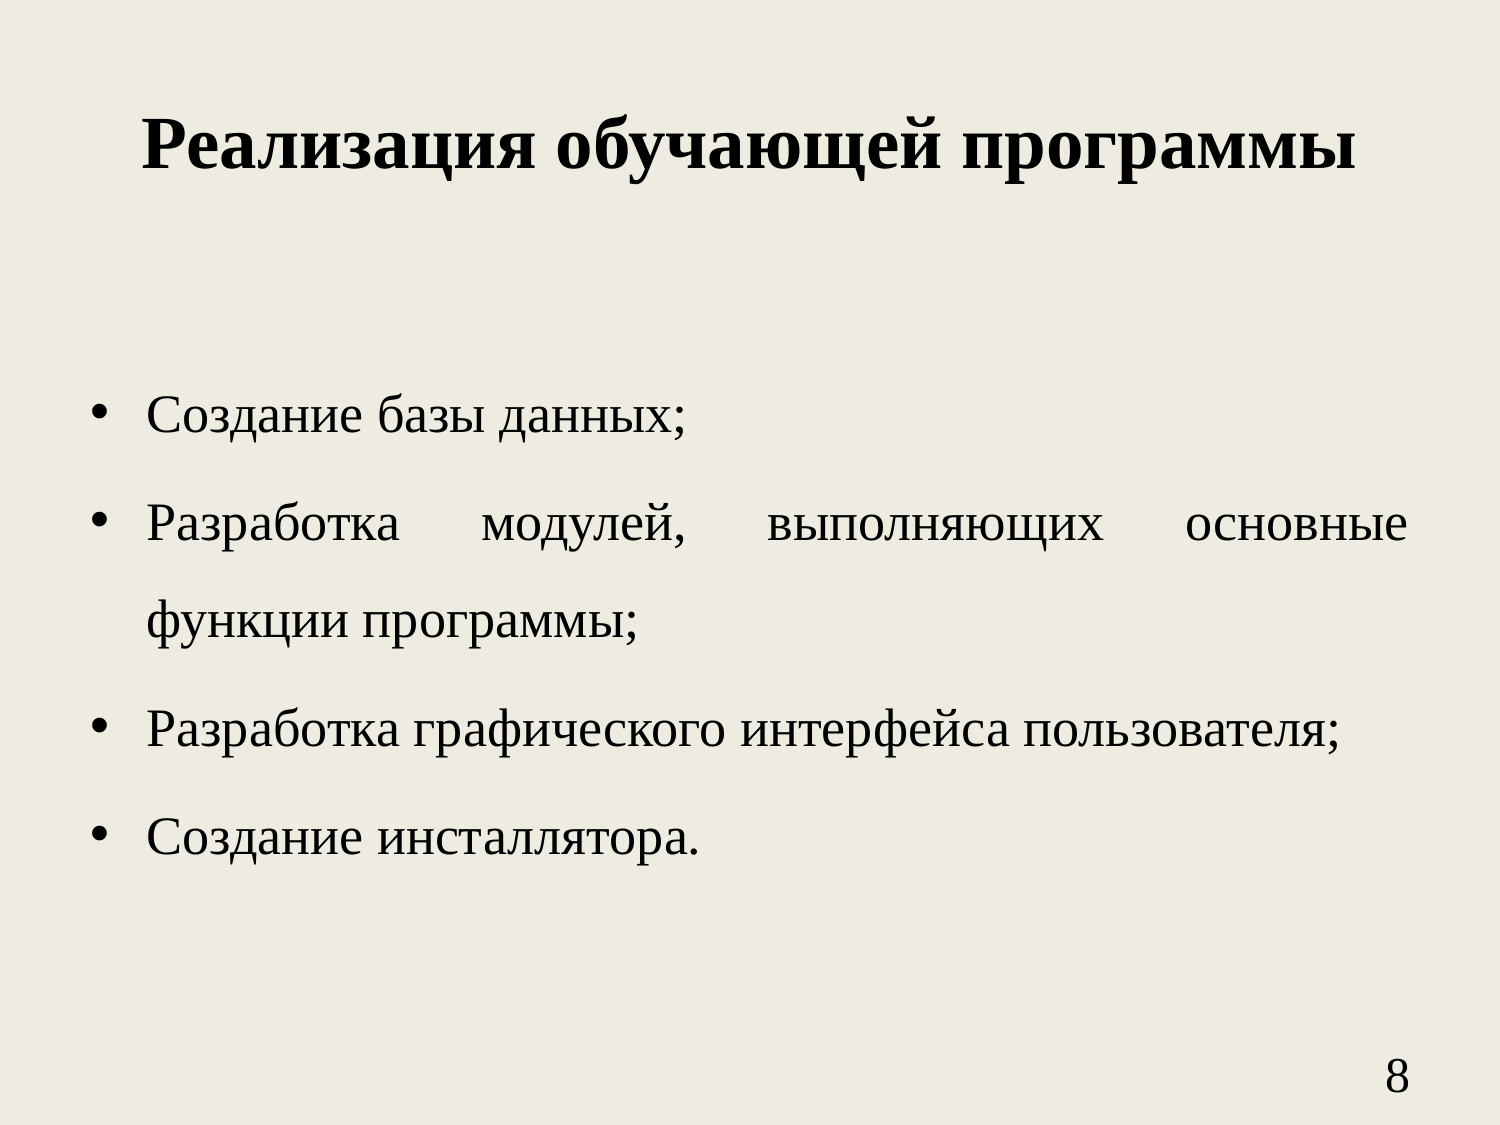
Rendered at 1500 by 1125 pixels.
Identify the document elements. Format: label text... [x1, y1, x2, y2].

title Реализация обучающей программы [75, 45, 1425, 233]
list Создание базы данных; Разработка модулей, выполняющих основные функции программы; Разработка графического интерфейса пользователя; Создание инсталлятора. [75, 338, 1425, 917]
slide_number 8 [1074, 1042, 1425, 1103]
